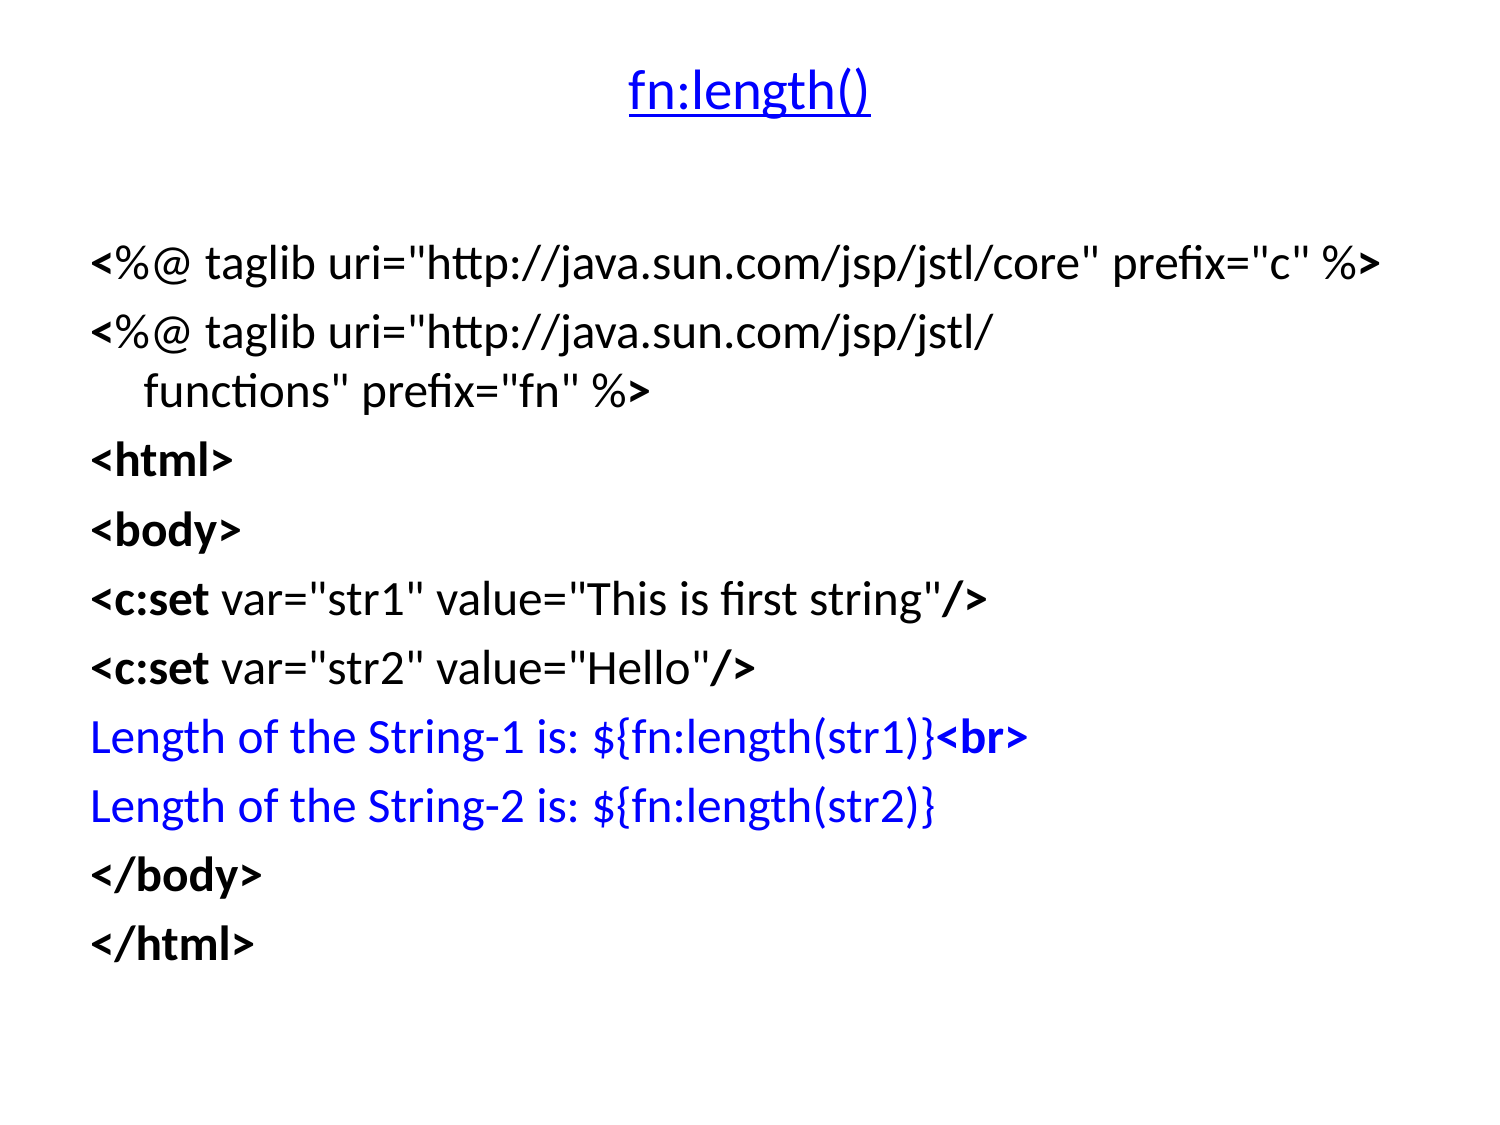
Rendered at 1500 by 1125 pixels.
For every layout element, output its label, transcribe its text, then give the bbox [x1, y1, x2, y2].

list <%@ taglib uri="http://java.sun.com/jsp/jstl/core" prefix="c" %> <%@ taglib uri="http://java.sun.com/jsp/jstl/functions" prefix="fn" %> <html> <body> <c:set var="str1" value="This is first string"/> <c:set var="str2" value="Hello"/> Length of the String-1 is: ${fn:length(str1)}<br> Length of the String-2 is: ${fn:length(str2)} </body> </html> [75, 222, 1425, 1005]
title fn:length() [75, 45, 1425, 129]
